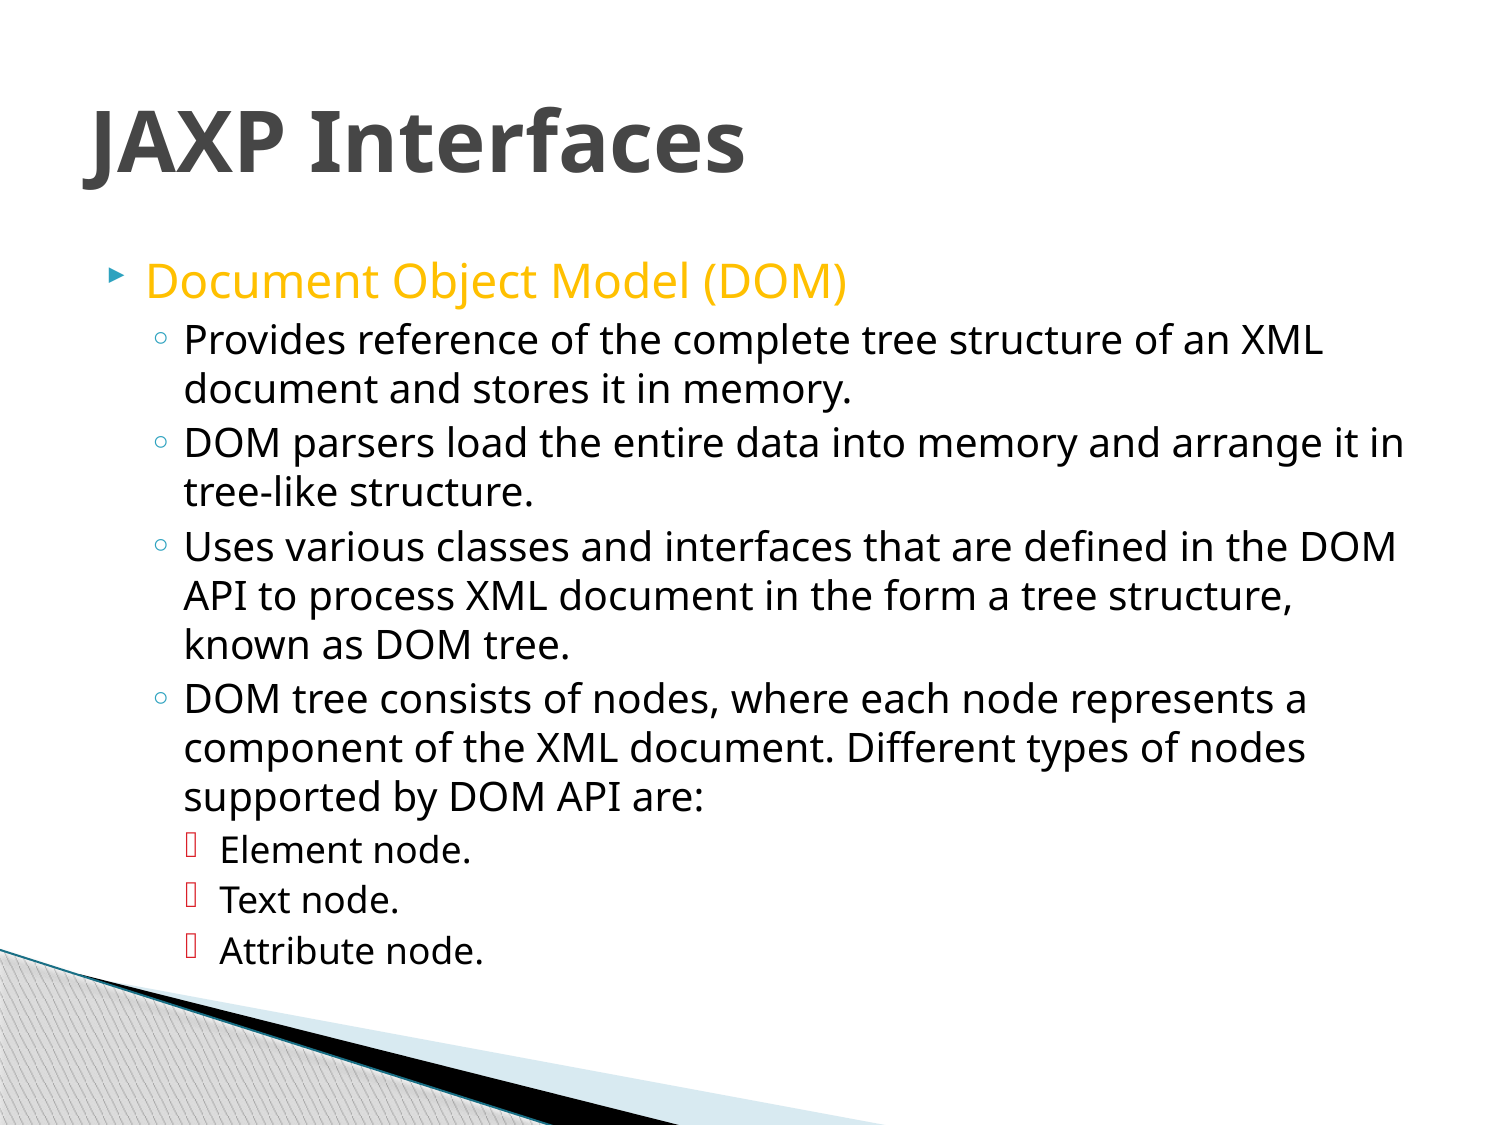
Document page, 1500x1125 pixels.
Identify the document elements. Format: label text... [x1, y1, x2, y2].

title JAXP Interfaces [75, 45, 1425, 233]
list Document Object Model (DOM) Provides reference of the complete tree structure of an XML document and stores it in memory. DOM parsers load the entire data into memory and arrange it in tree-like structure. Uses various classes and interfaces that are defined in the DOM API to process XML document in the form a tree structure, known as DOM tree. DOM tree consists of nodes, where each node represents a component of the XML document. Different types of nodes supported by DOM API are: Element node. Text node. Attribute node. [75, 243, 1425, 986]
